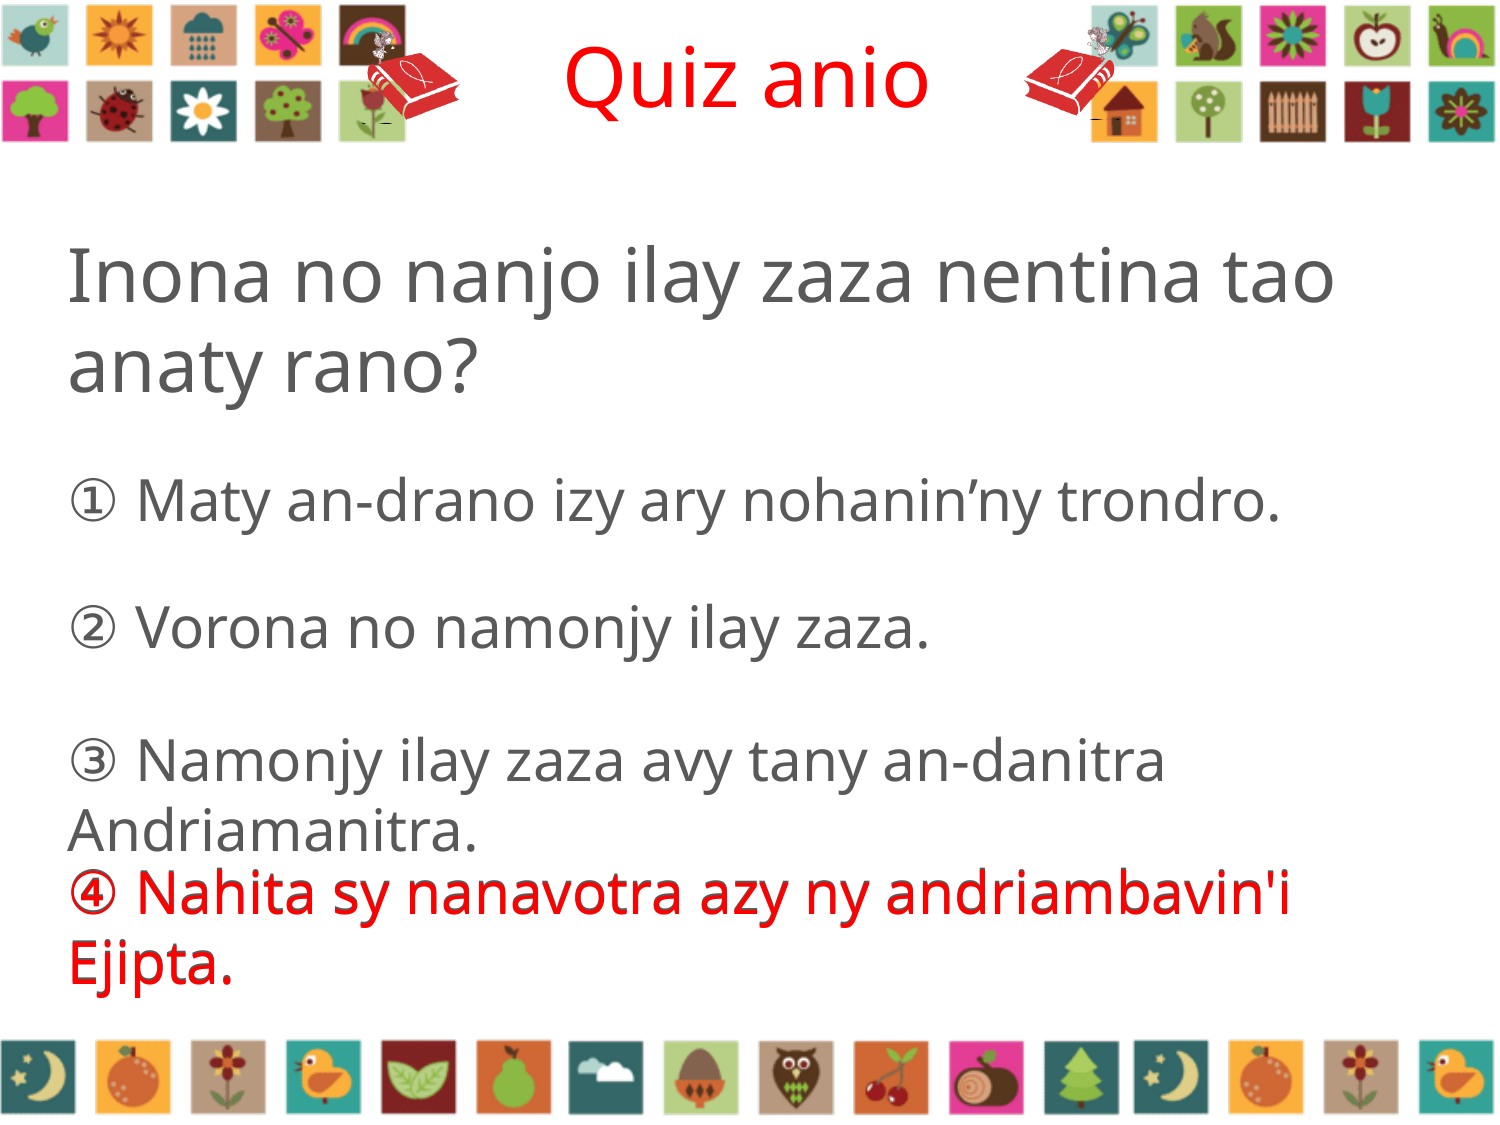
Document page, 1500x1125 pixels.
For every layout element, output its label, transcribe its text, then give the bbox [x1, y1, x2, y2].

picture [0, 3, 492, 150]
text_box Inona no nanjo ilay zaza nentina tao anaty rano? [53, 219, 1436, 415]
text_box Quiz anio [491, 16, 1077, 131]
text_box ① Maty an-drano izy ary nohanin’ny trondro. [53, 456, 1436, 541]
text_box ④ Nahita sy nanavotra azy ny andriambavin'i Ejipta. [53, 849, 1483, 1004]
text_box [0, 1028, 1500, 1118]
text_box ③ Namonjy ilay zaza avy tany an-danitra Andriamanitra. [53, 715, 1483, 846]
text_box ② Vorona no namonjy ilay zaza. [53, 582, 1436, 668]
picture [992, 3, 1500, 150]
